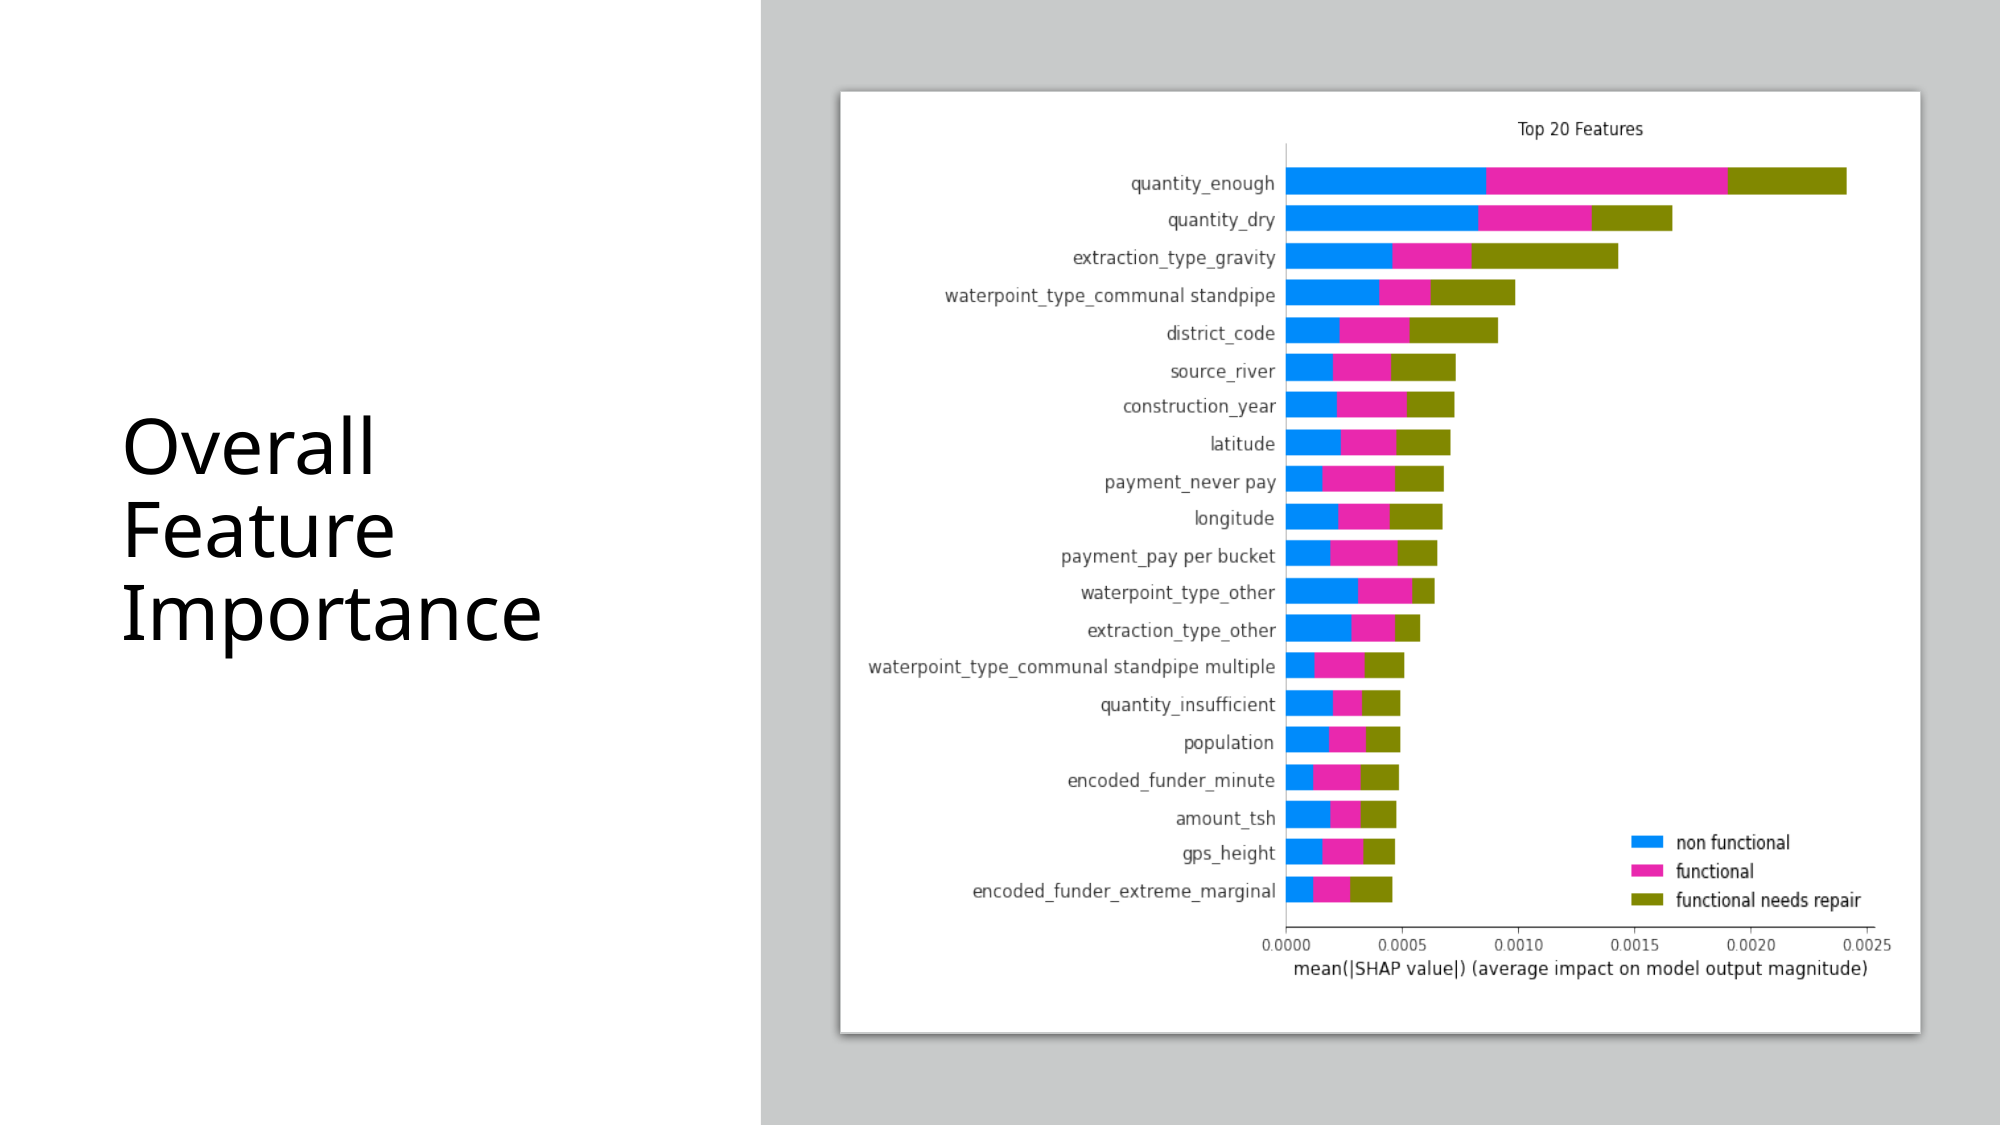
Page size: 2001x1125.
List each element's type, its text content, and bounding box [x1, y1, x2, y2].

picture [859, 110, 1901, 989]
text_box [760, 0, 2000, 1125]
title Overall Feature Importance [106, 103, 589, 1055]
text_box [839, 90, 1922, 1034]
